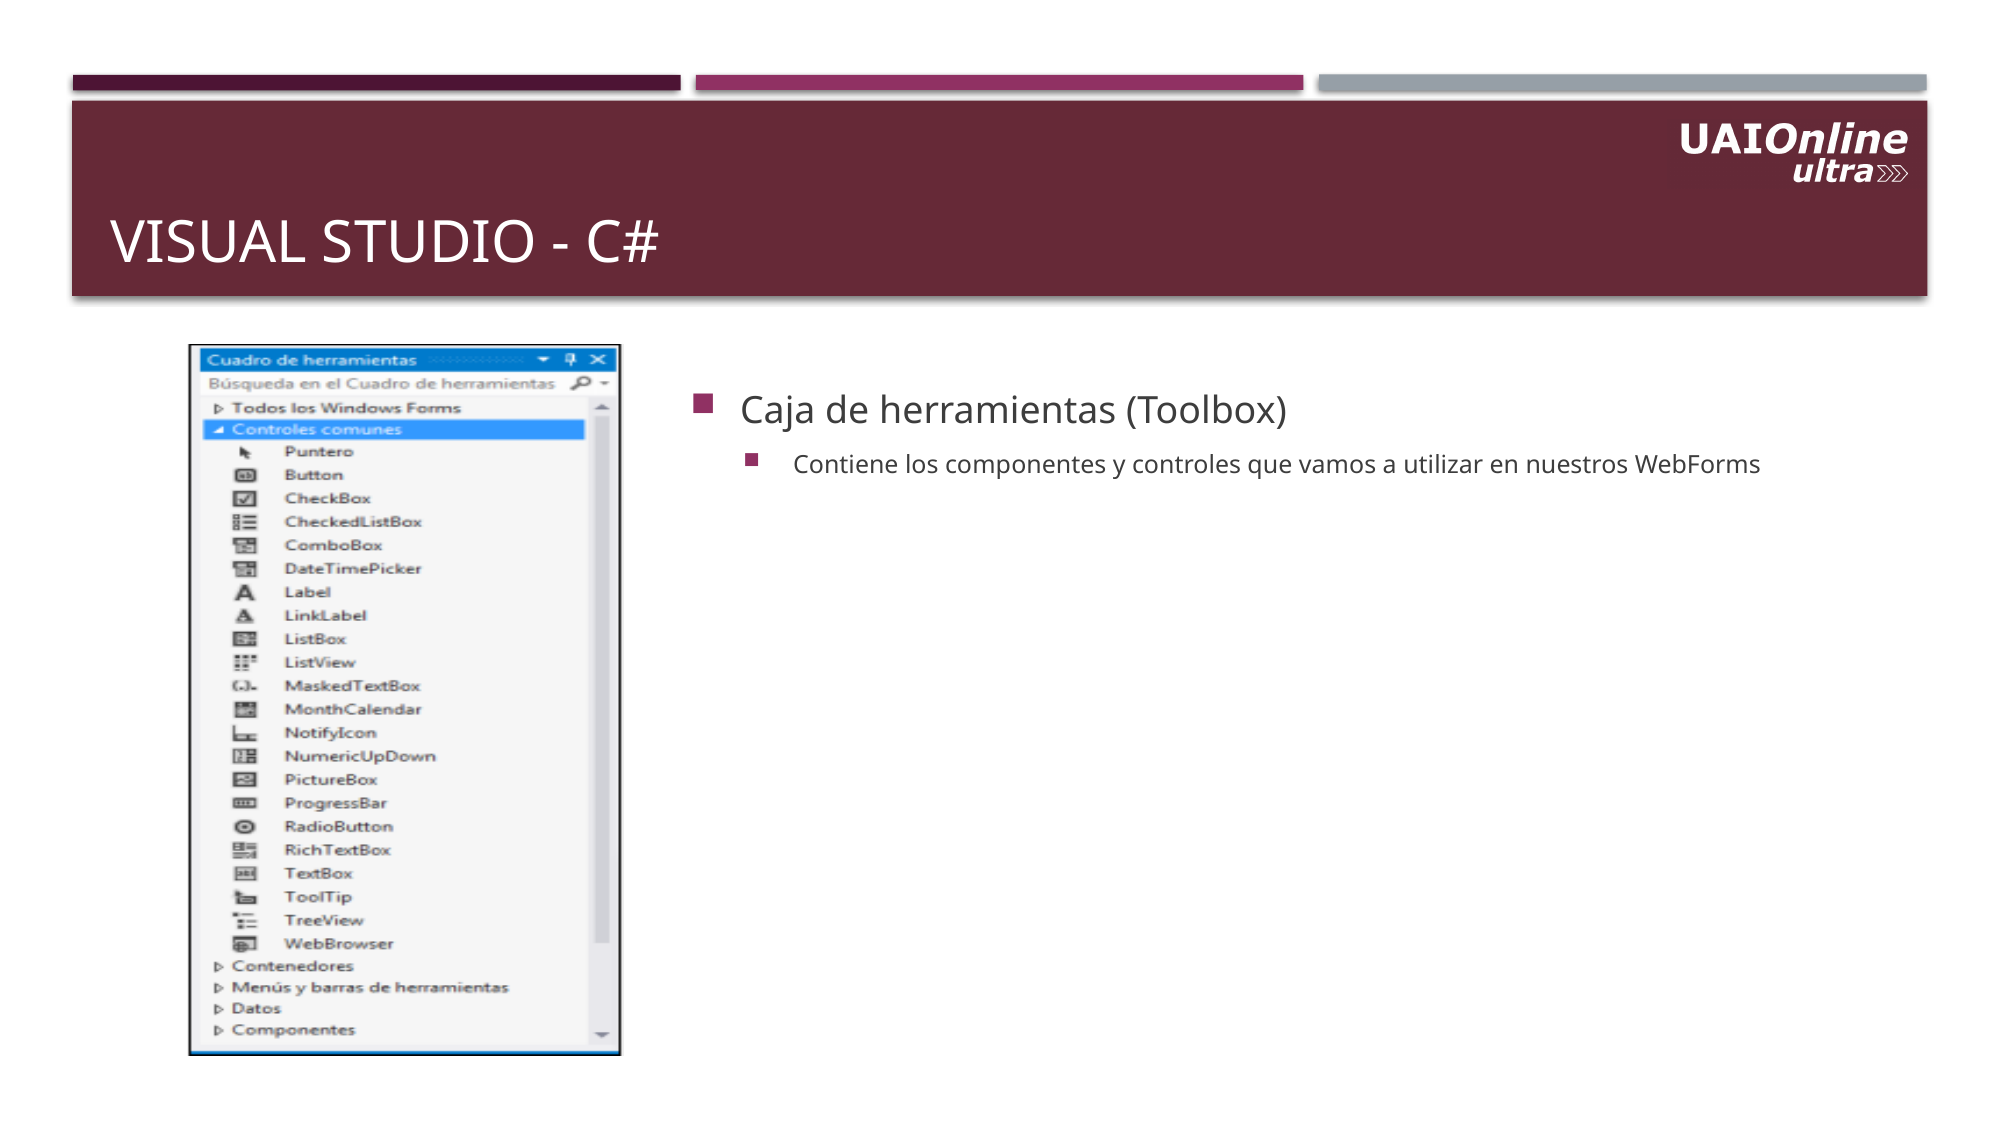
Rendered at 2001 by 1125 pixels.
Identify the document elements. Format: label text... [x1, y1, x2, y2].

picture [187, 344, 624, 1057]
title Visual studio - C# [95, 115, 1667, 282]
picture [1667, 119, 1927, 189]
list Caja de herramientas (Toolbox) Contiene los componentes y controles que vamos a utilizar en nuestros WebForms [674, 378, 1861, 982]
